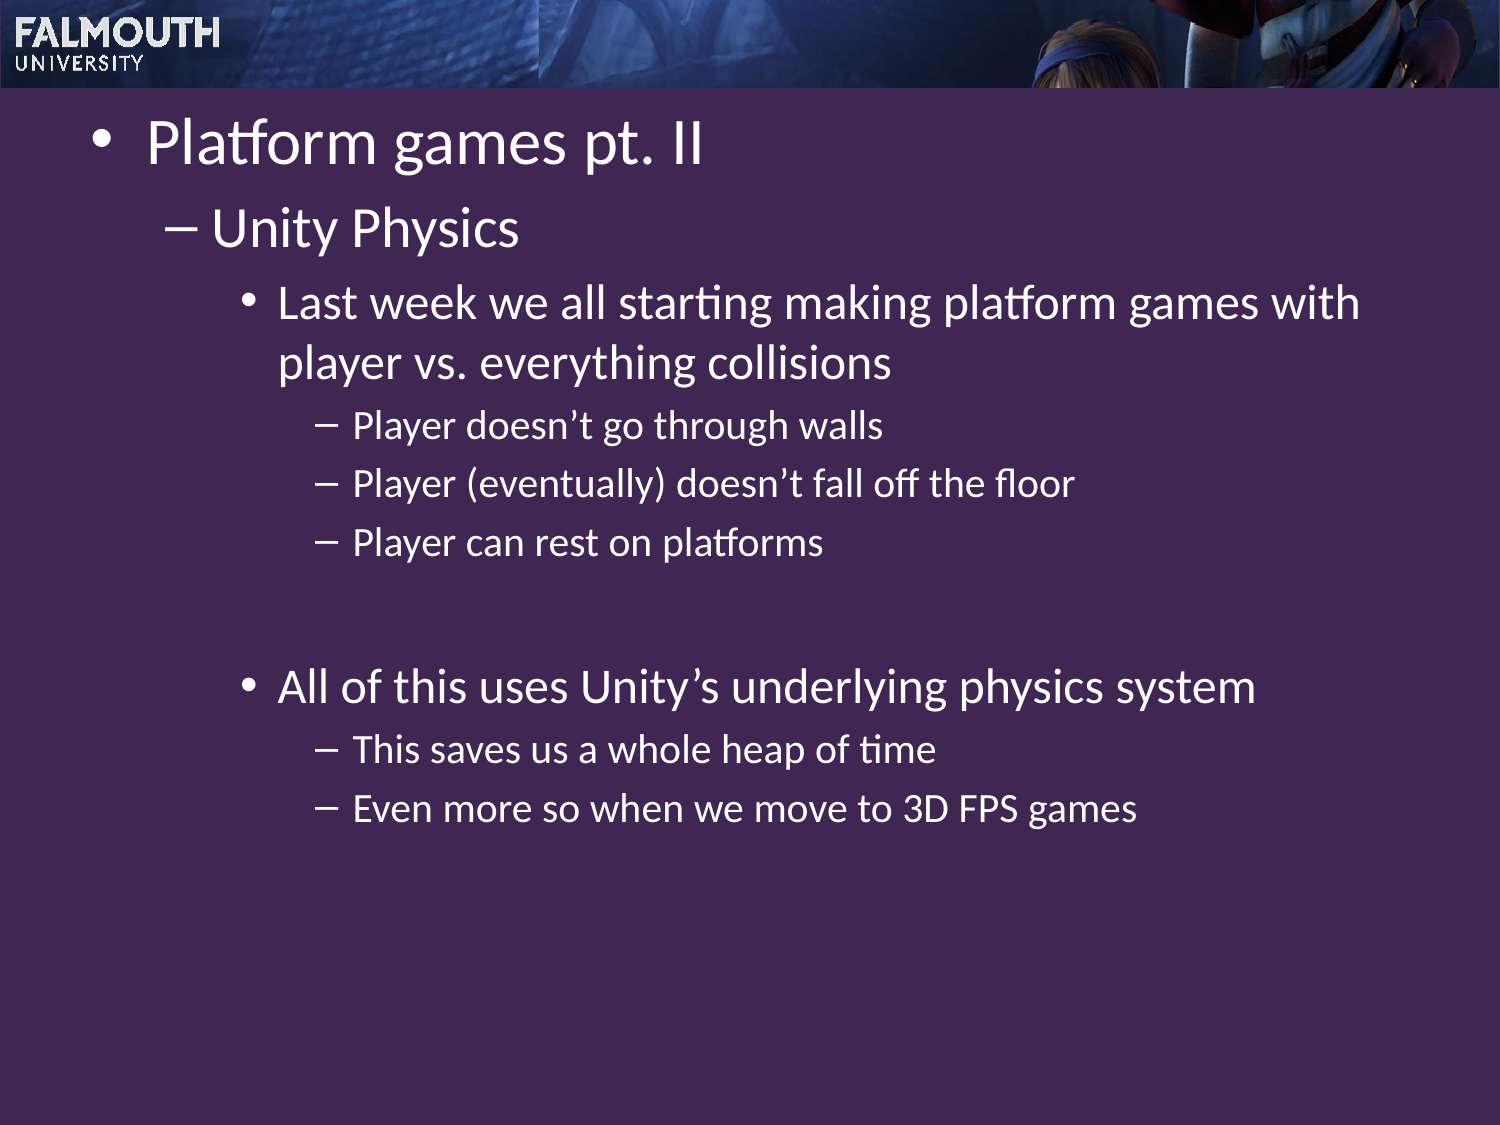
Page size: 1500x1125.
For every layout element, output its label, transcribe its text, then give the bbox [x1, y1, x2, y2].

picture [0, 0, 1500, 90]
list Platform games pt. II Unity Physics Last week we all starting making platform games with player vs. everything collisions Player doesn’t go through walls Player (eventually) doesn’t fall off the floor Player can rest on platforms All of this uses Unity’s underlying physics system This saves us a whole heap of time Even more so when we move to 3D FPS games [75, 90, 1425, 1106]
